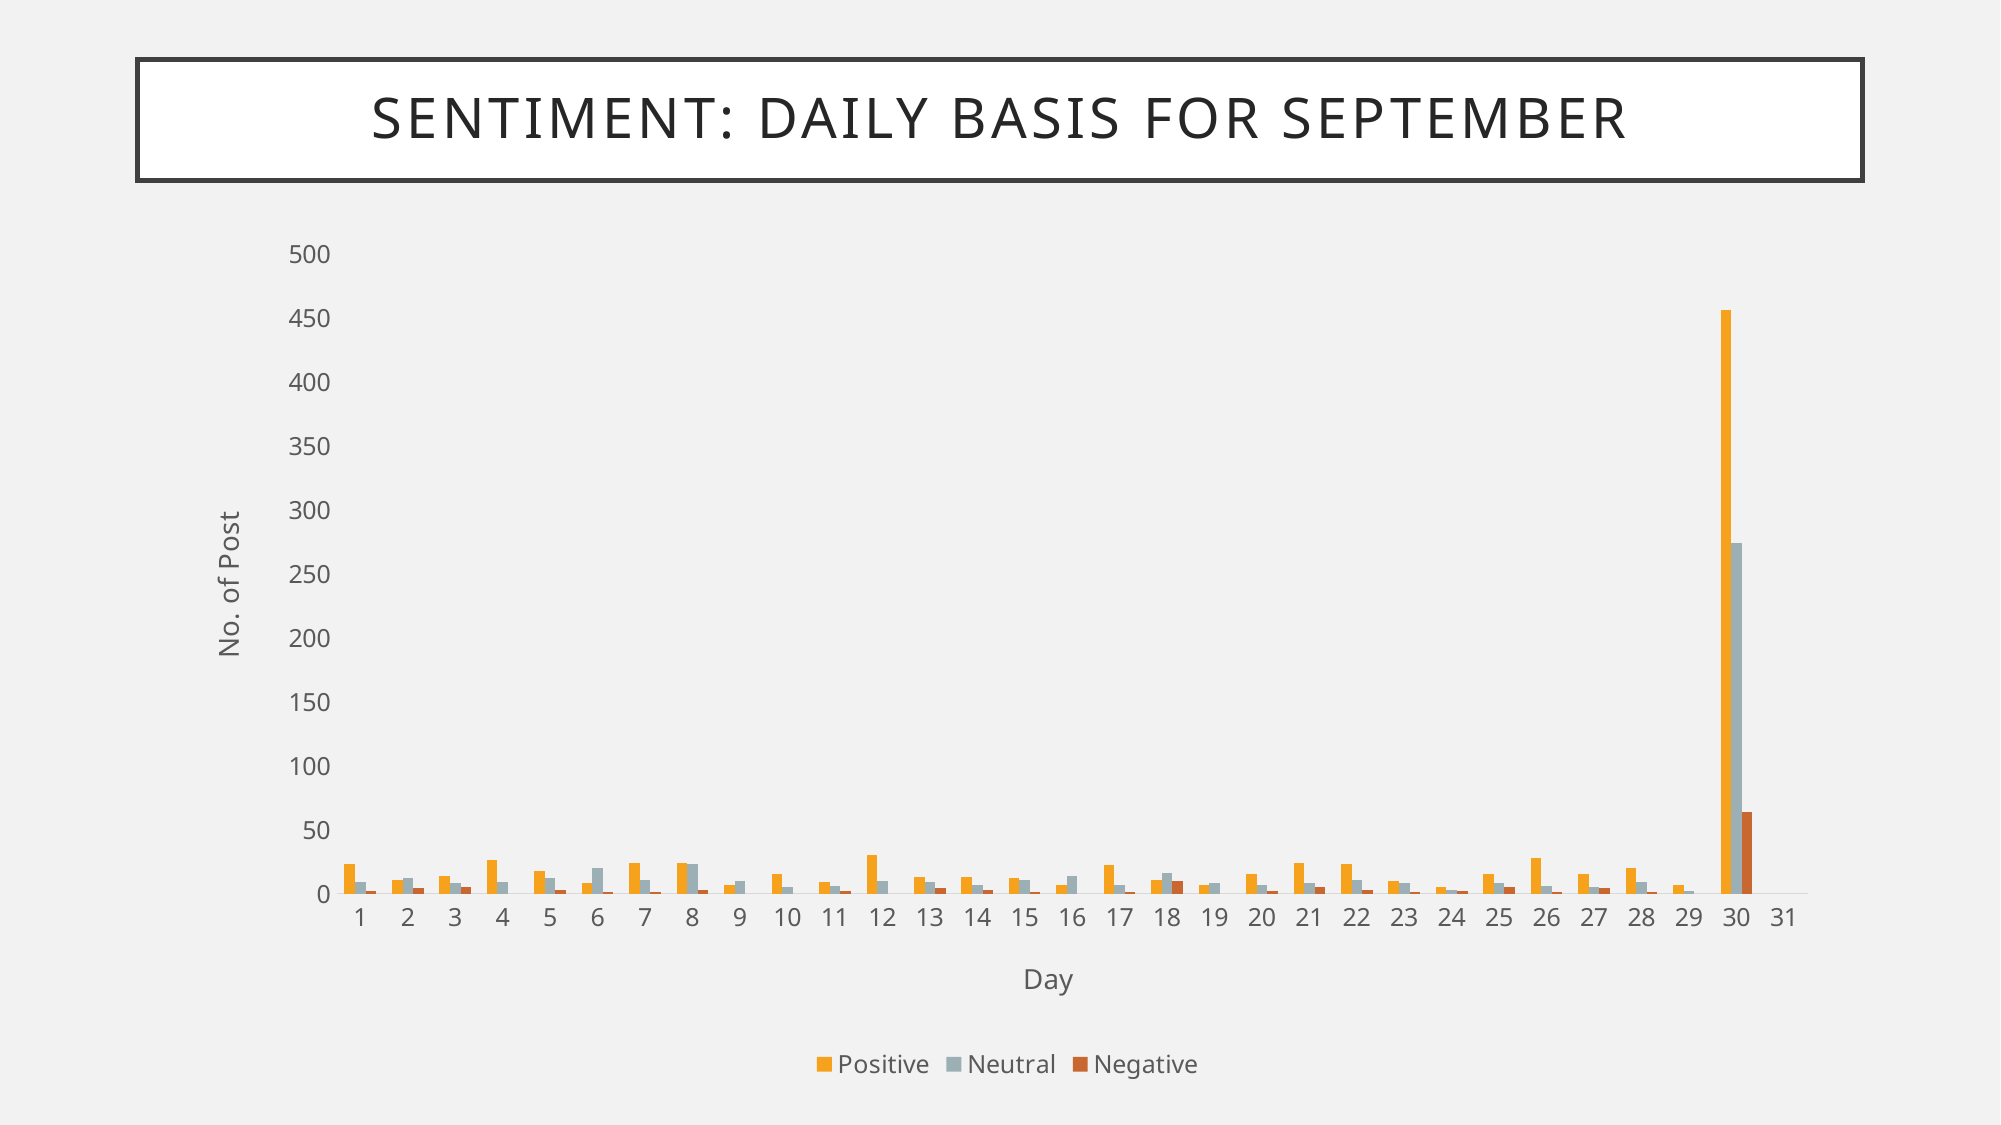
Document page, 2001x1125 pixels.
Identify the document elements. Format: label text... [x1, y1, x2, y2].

chart [174, 219, 1841, 1088]
title Sentiment: Daily basis for September [135, 57, 1865, 183]
